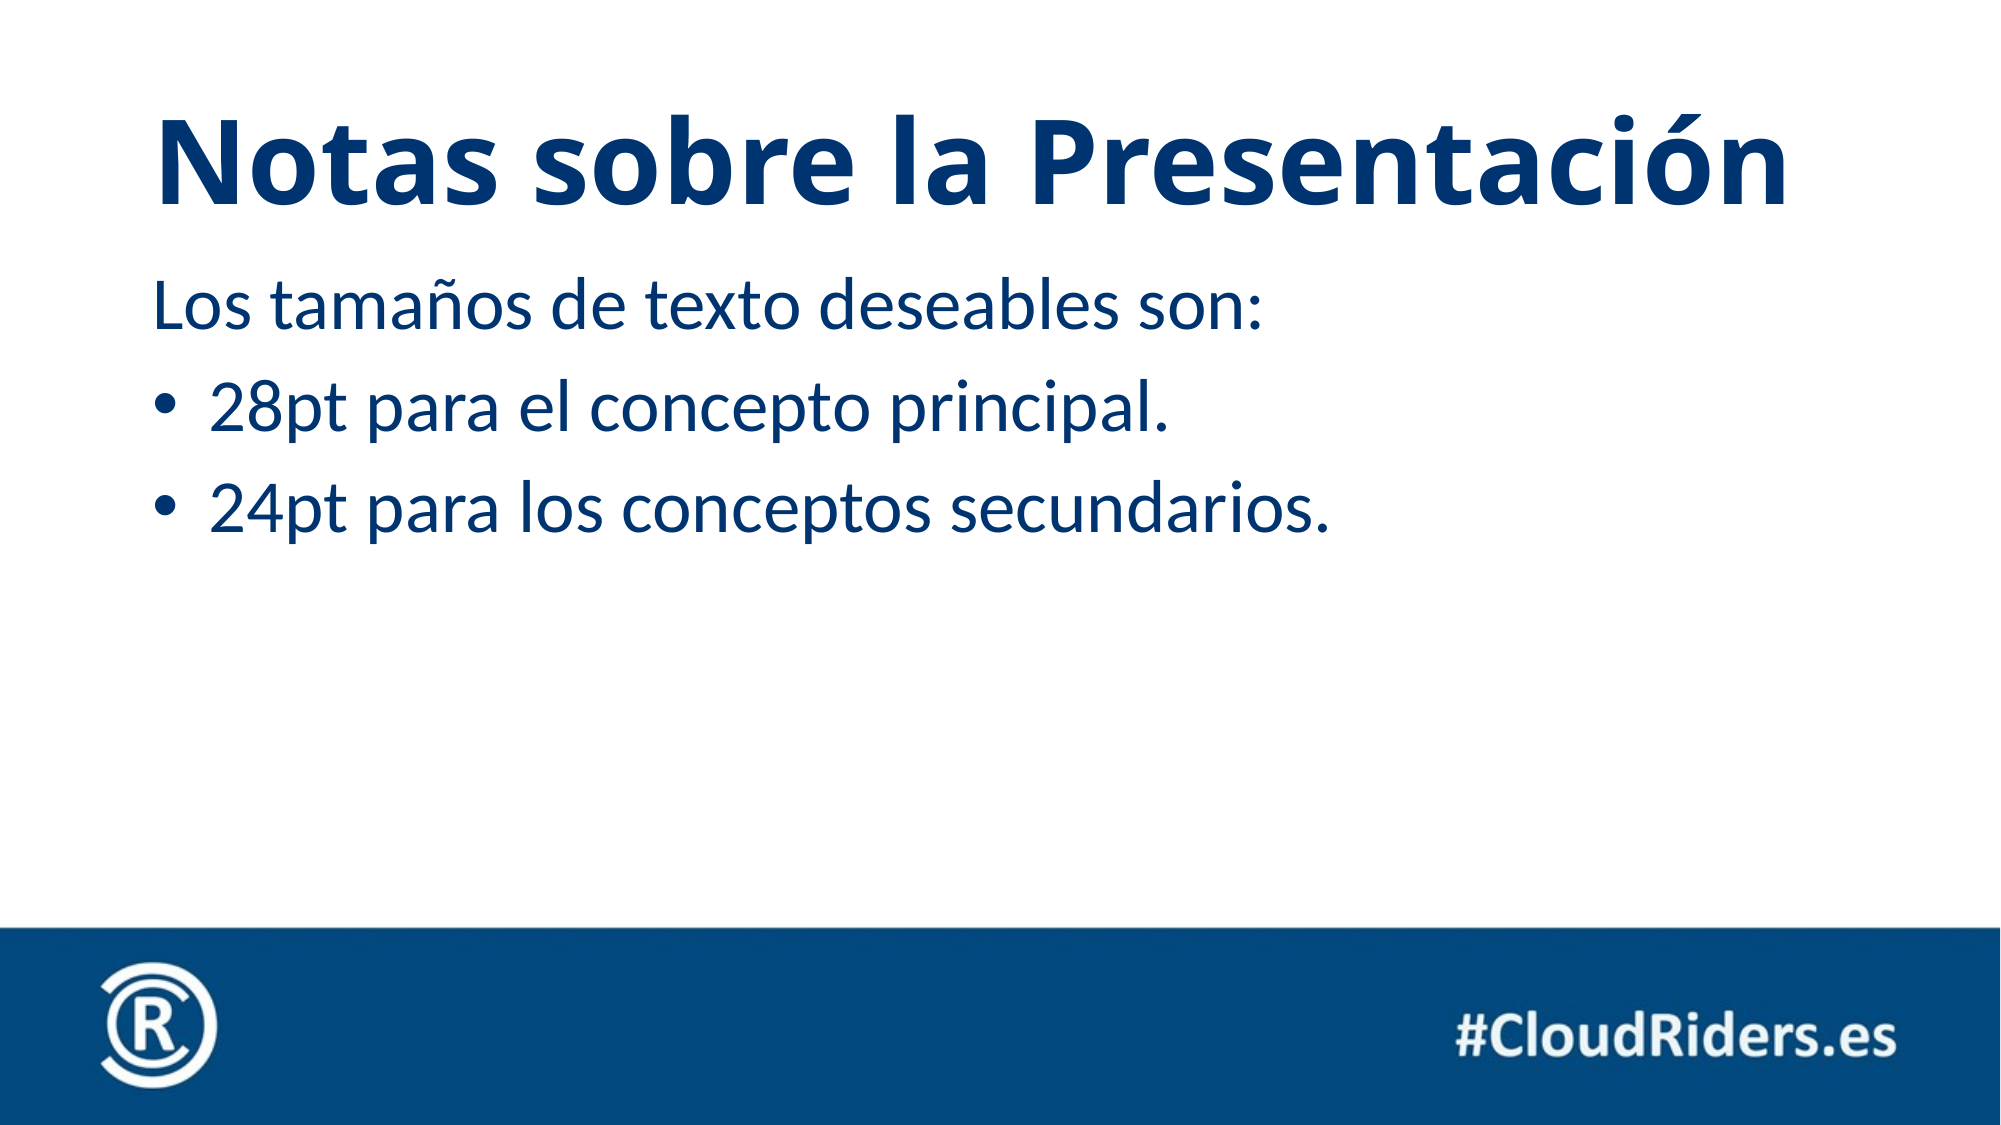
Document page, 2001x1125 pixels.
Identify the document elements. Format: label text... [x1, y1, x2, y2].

list Los tamaños de texto deseables son: 28pt para el concepto principal. 24pt para los conceptos secundarios. [137, 257, 1863, 868]
title Notas sobre la Presentación [137, 94, 1863, 238]
picture [0, 0, 2001, 1125]
